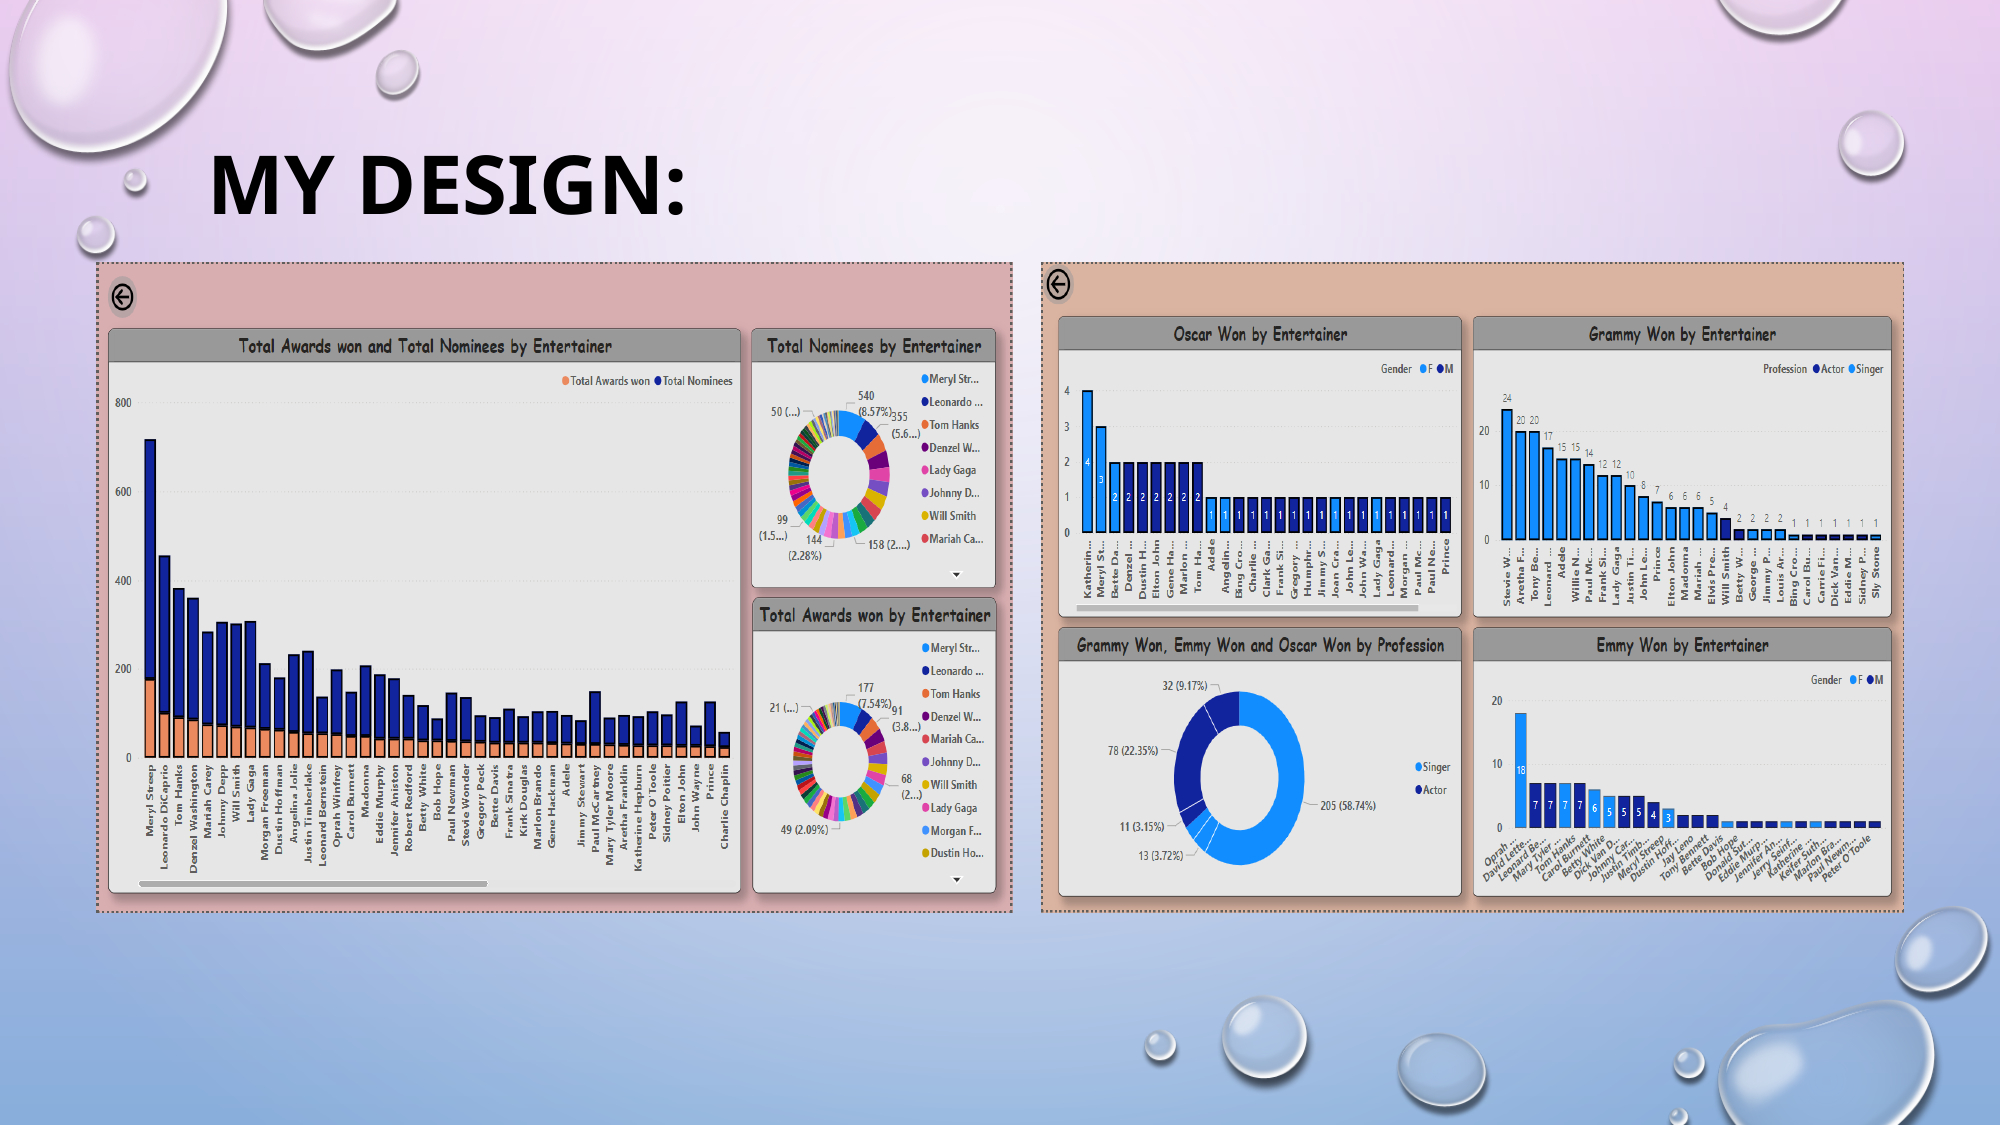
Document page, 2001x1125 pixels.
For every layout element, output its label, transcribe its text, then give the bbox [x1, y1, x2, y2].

title My design: [172, 101, 725, 260]
picture [0, 0, 2000, 1125]
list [96, 262, 1014, 914]
